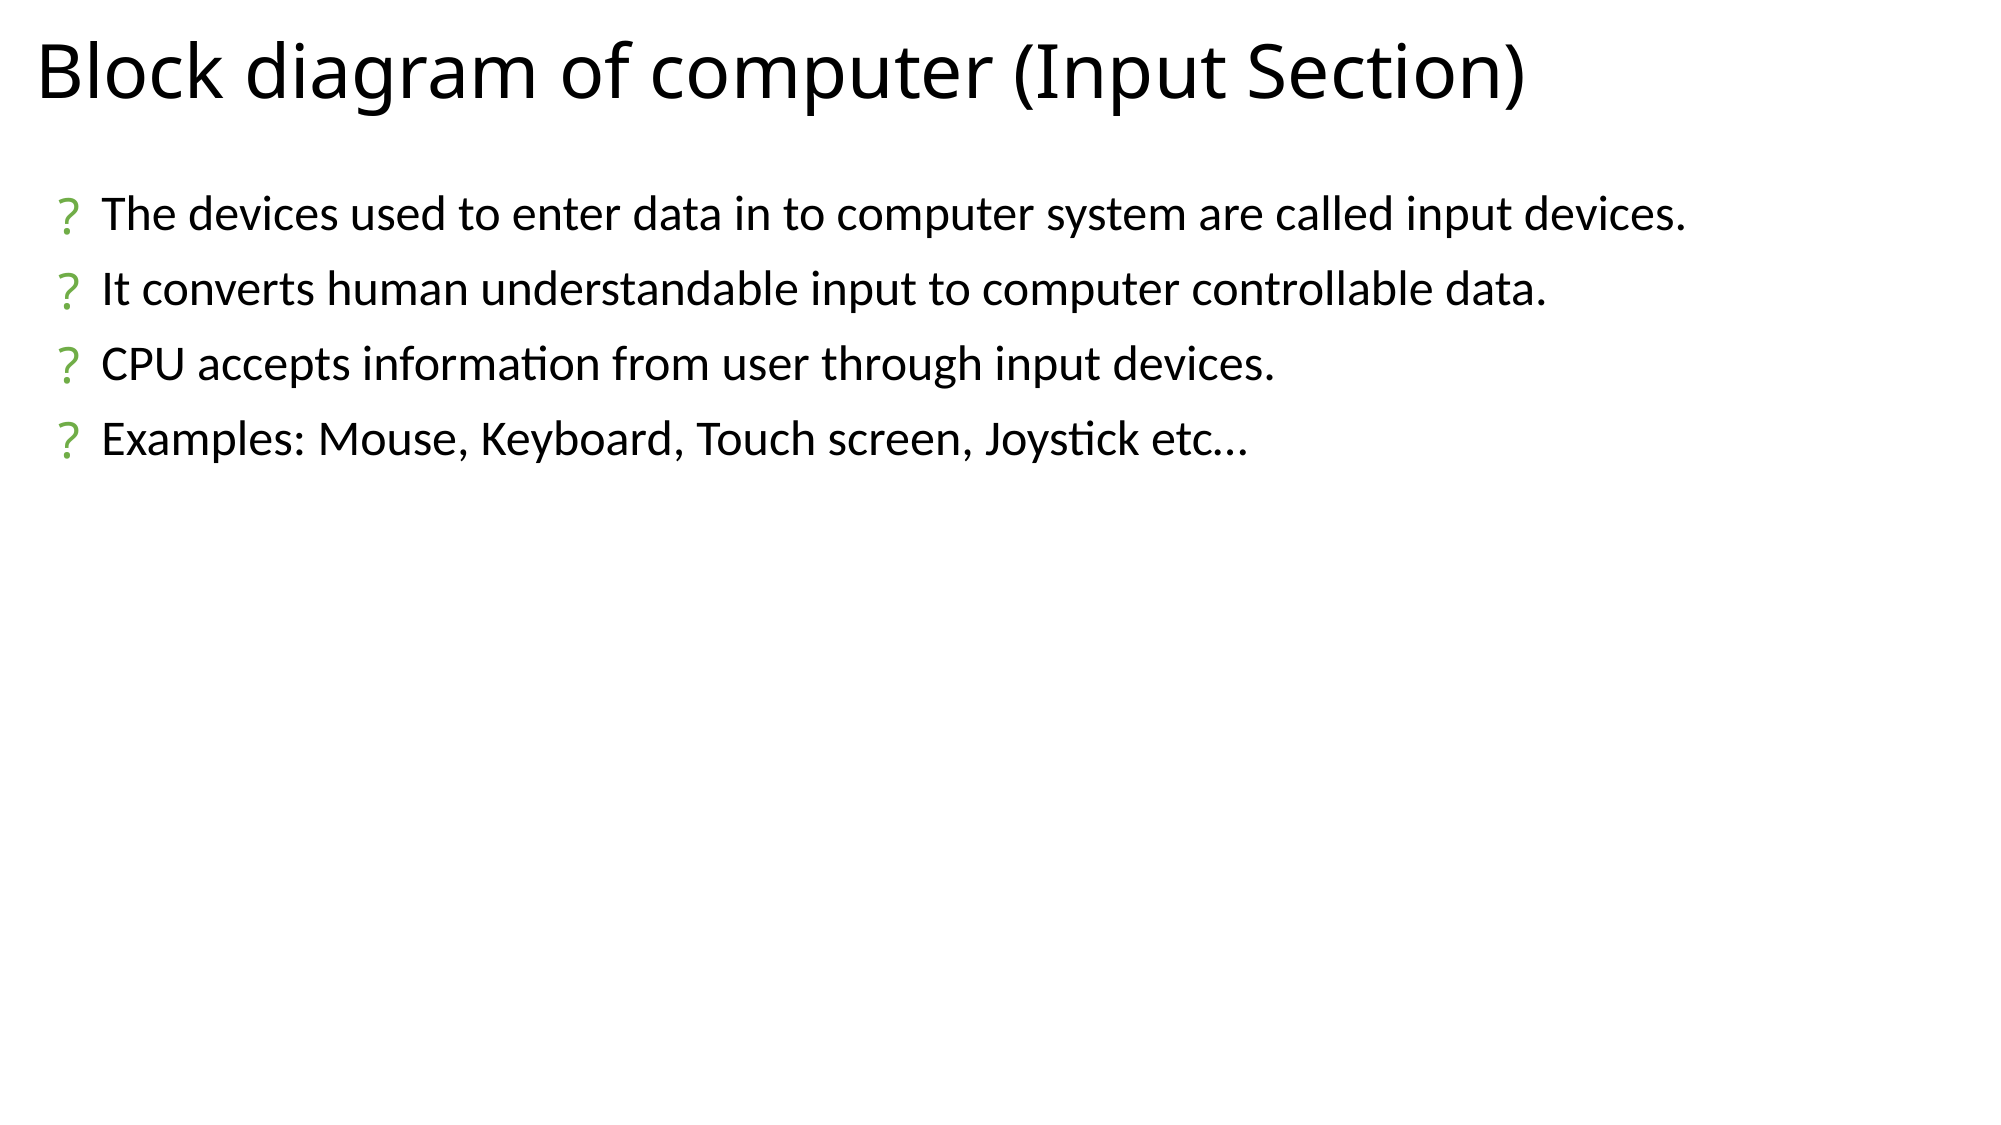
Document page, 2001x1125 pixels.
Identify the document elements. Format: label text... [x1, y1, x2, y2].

title Block diagram of computer (Input Section) [0, 0, 2000, 148]
list The devices used to enter data in to computer system are called input devices. It converts human understandable input to computer controllable data. CPU accepts information from user through input devices. Examples: Mouse, Keyboard, Touch screen, Joystick etc… [43, 180, 1957, 1037]
